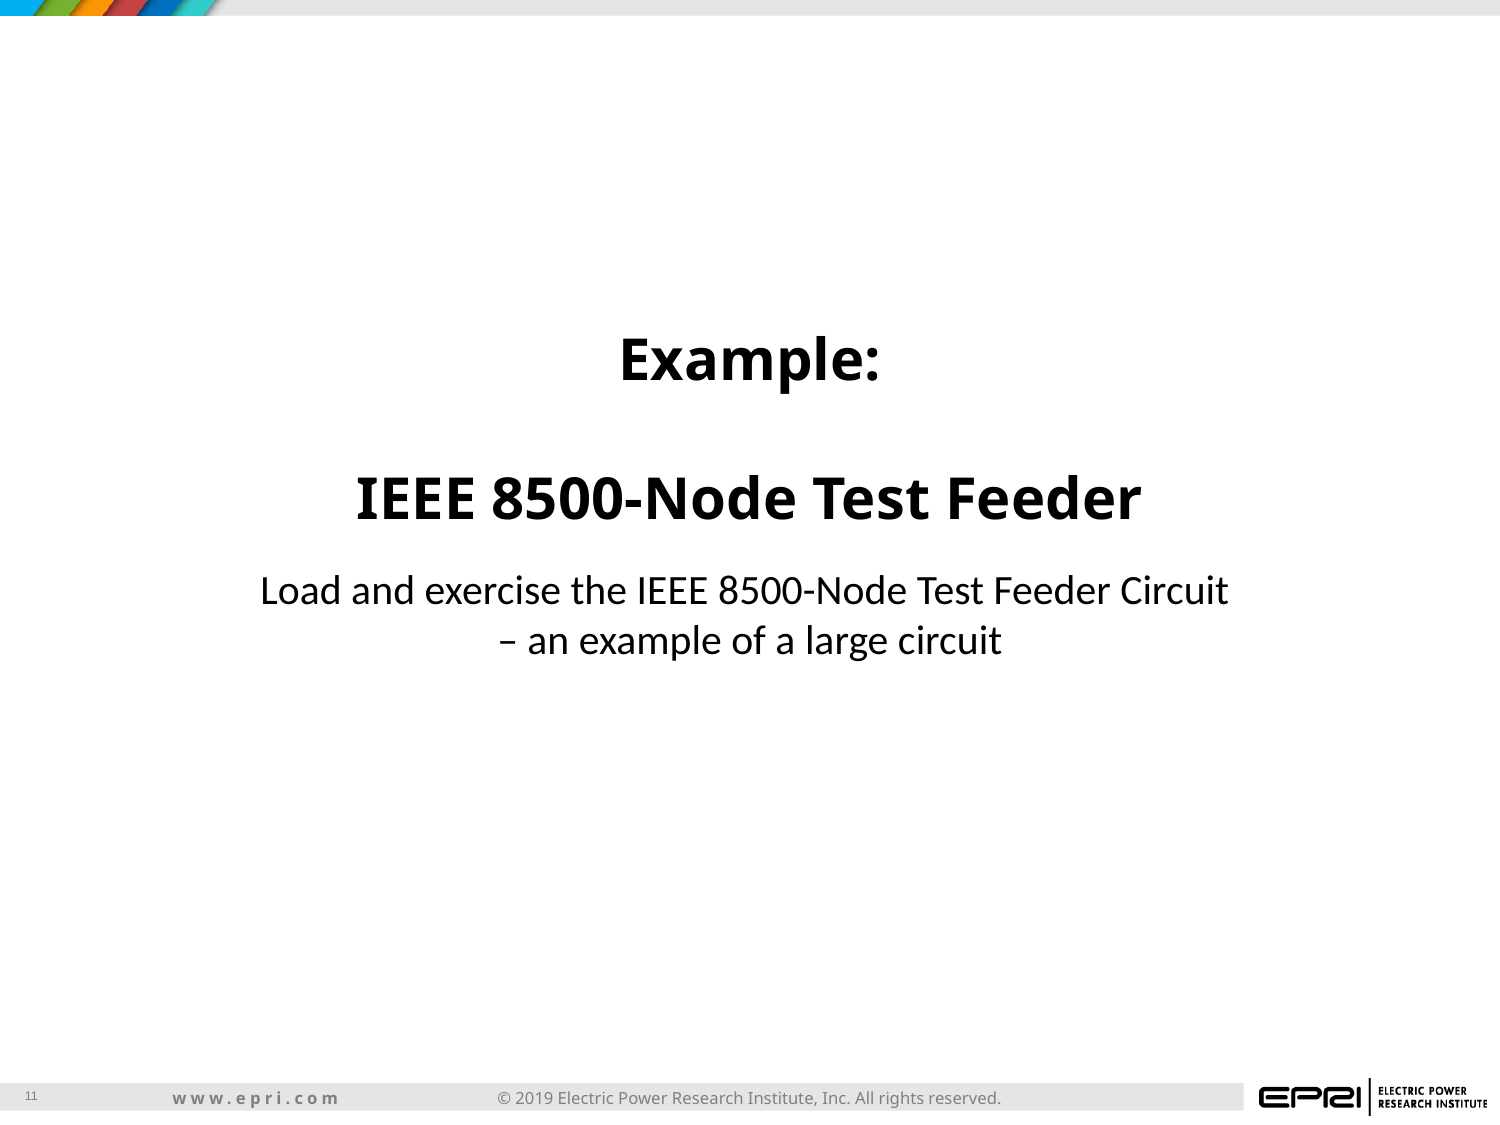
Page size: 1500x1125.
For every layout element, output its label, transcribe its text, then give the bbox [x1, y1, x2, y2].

picture [1259, 1078, 1487, 1116]
title Example: IEEE 8500-Node Test Feeder [59, 314, 1441, 541]
list Load and exercise the IEEE 8500-Node Test Feeder Circuit – an example of a large circuit [59, 554, 1441, 811]
picture [34, 0, 268, 16]
